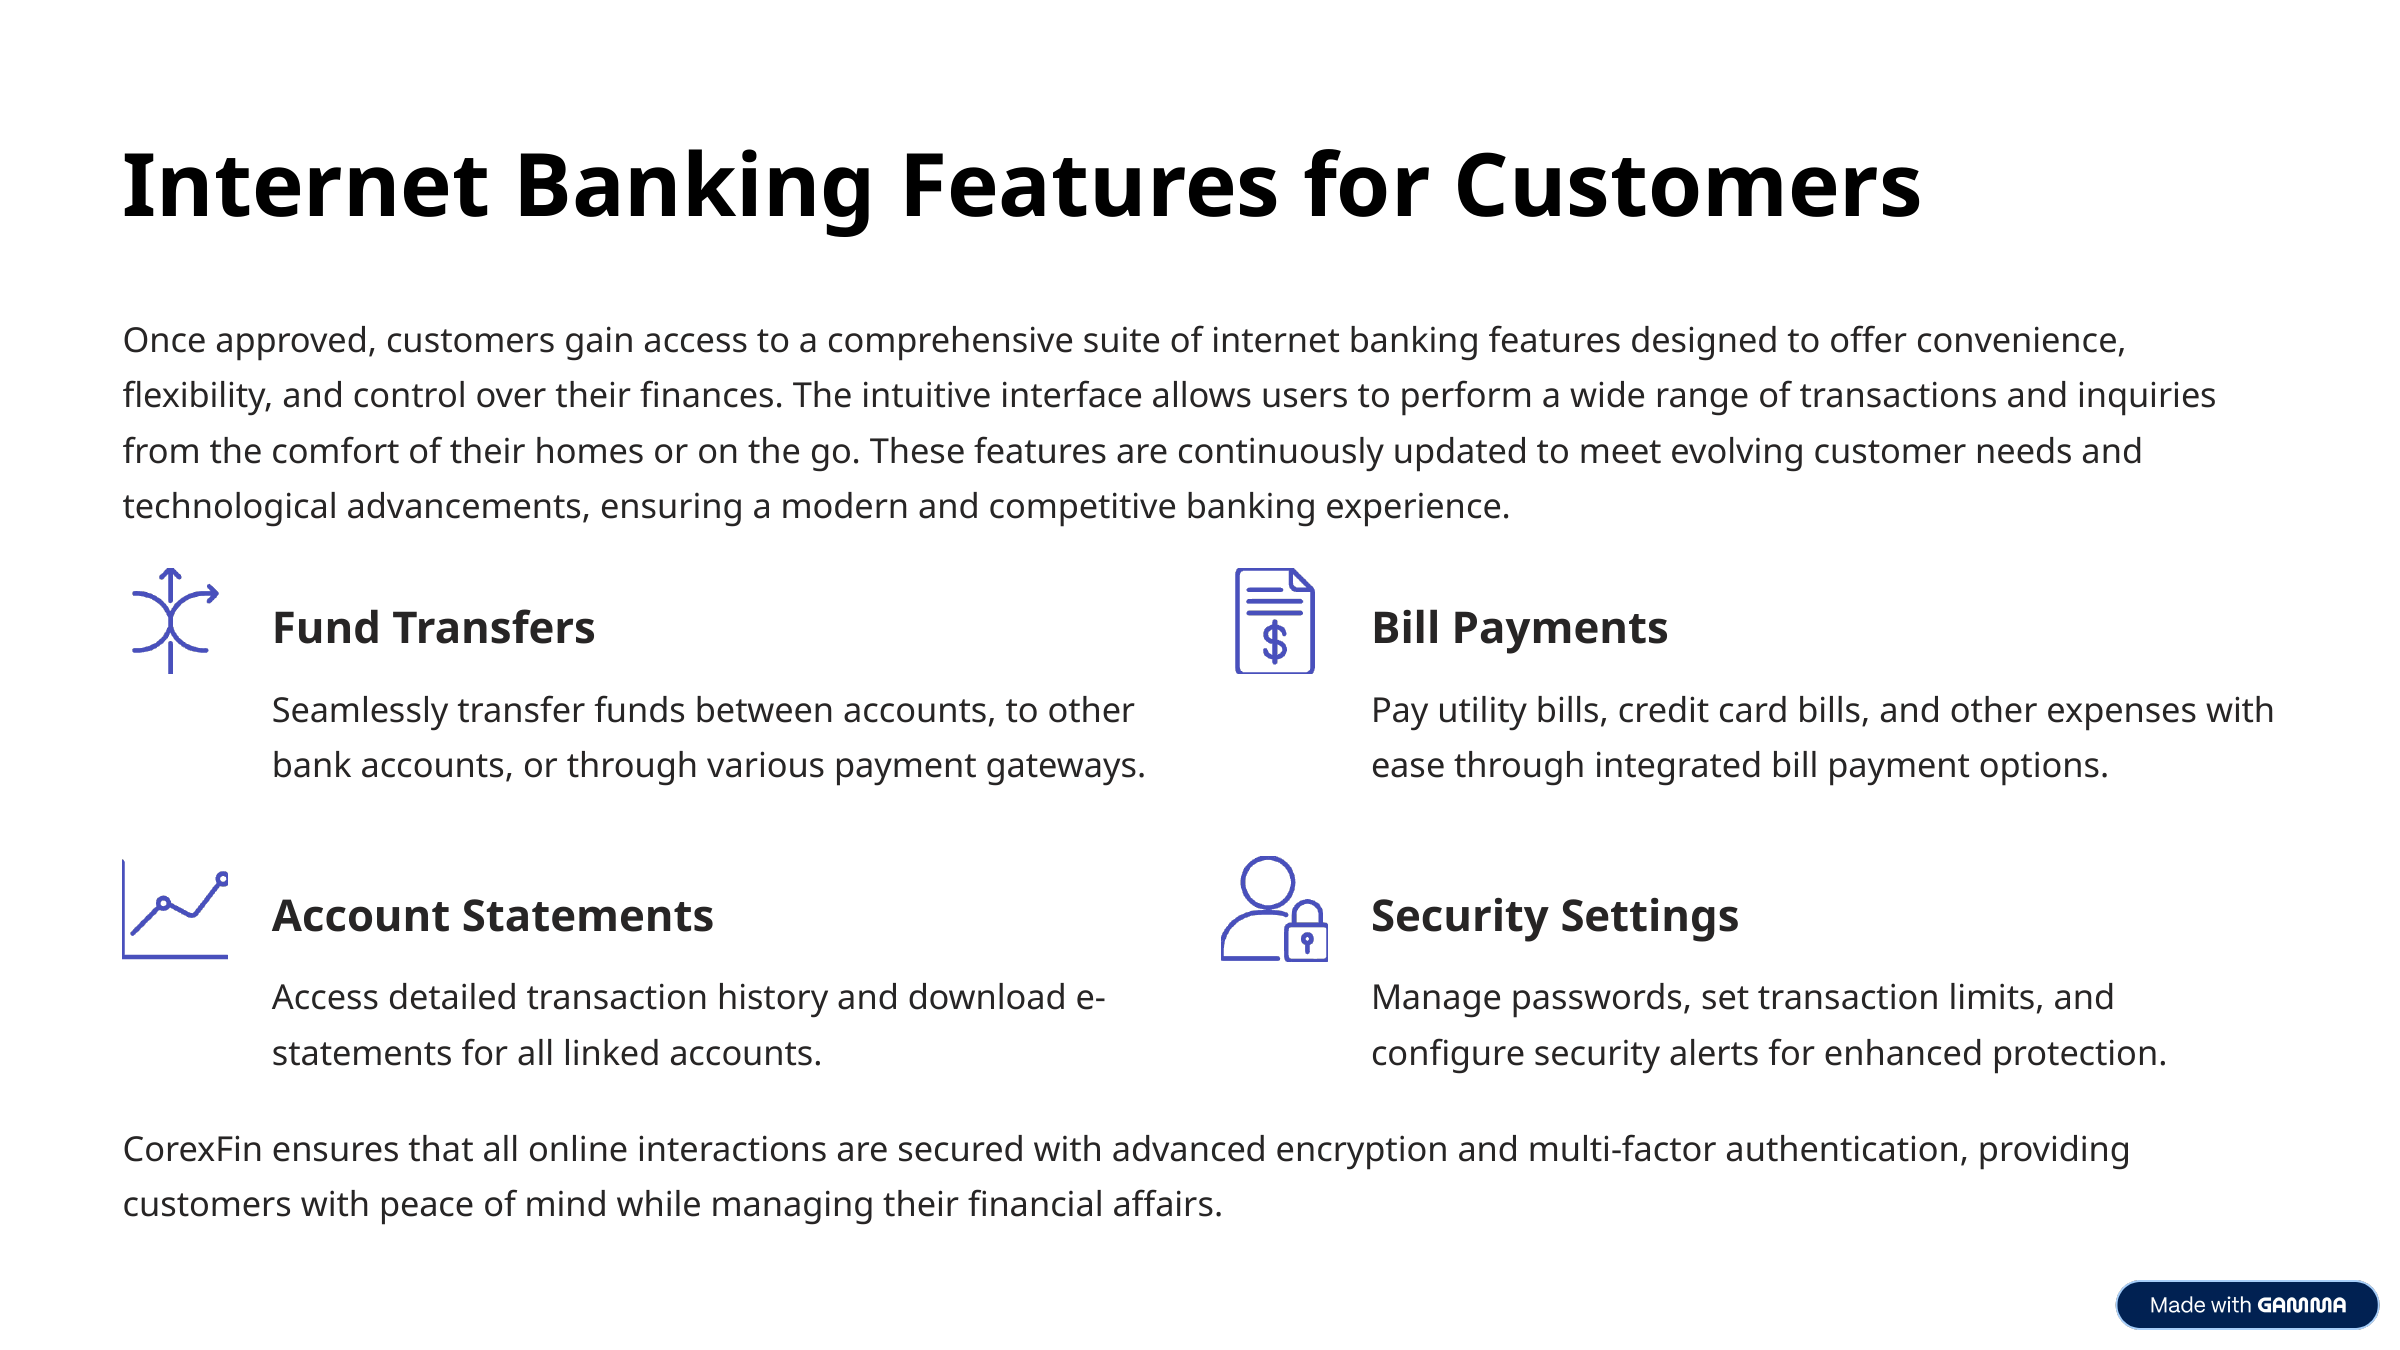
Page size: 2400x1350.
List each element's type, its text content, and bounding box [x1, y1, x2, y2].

picture [1221, 568, 1328, 674]
text_box Fund Transfers [271, 597, 711, 653]
text_box Internet Banking Features for Customers [122, 124, 1860, 235]
text_box Account Statements [271, 885, 711, 941]
text_box Seamlessly transfer funds between accounts, to other bank accounts, or through various payment gateways. [271, 673, 1179, 786]
picture [122, 855, 228, 962]
picture [122, 568, 228, 674]
text_box CorexFin ensures that all online interactions are secured with advanced encryption and multi-factor authentication, providing customers with peace of mind while managing their financial affairs. [122, 1113, 2278, 1226]
text_box Access detailed transaction history and download e-statements for all linked accounts. [271, 961, 1179, 1074]
text_box Security Settings [1370, 885, 1810, 941]
text_box Once approved, customers gain access to a comprehensive suite of internet banking features designed to offer convenience, flexibility, and control over their finances. The intuitive interface allows users to perform a wide range of transactions and inquiries from the comfort of their homes or on the go. These features are continuously updated to meet evolving customer needs and technological advancements, ensuring a modern and competitive banking experience. [122, 304, 2278, 529]
text_box Bill Payments [1370, 597, 1810, 653]
text_box Manage passwords, set transaction limits, and configure security alerts for enhanced protection. [1371, 961, 2278, 1074]
text_box Pay utility bills, credit card bills, and other expenses with ease through integrated bill payment options. [1371, 673, 2278, 786]
picture [1221, 855, 1328, 962]
picture [2106, 1271, 2389, 1339]
